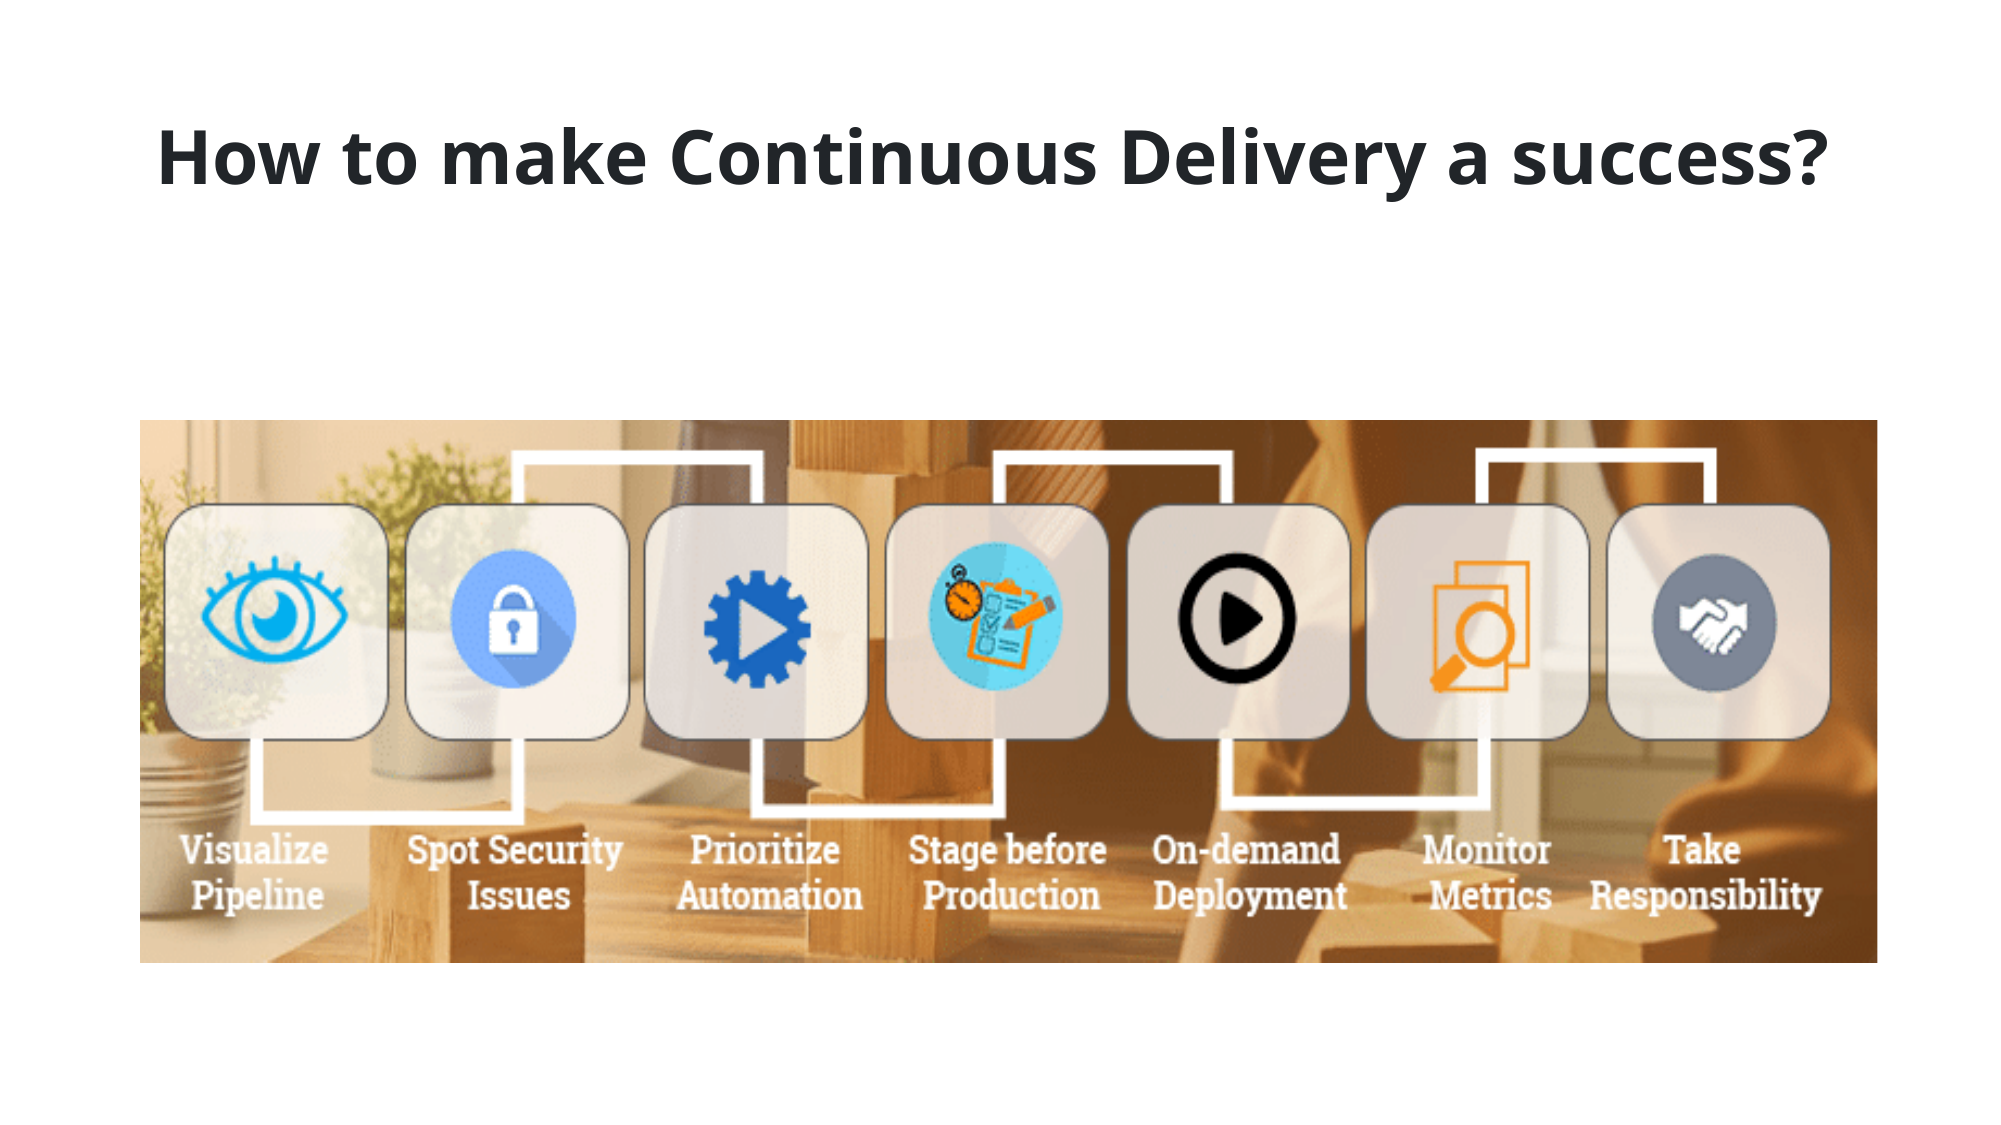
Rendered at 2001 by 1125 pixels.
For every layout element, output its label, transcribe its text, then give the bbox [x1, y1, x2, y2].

title How to make Continuous Delivery a success? [140, 77, 1939, 209]
picture [139, 419, 1878, 963]
